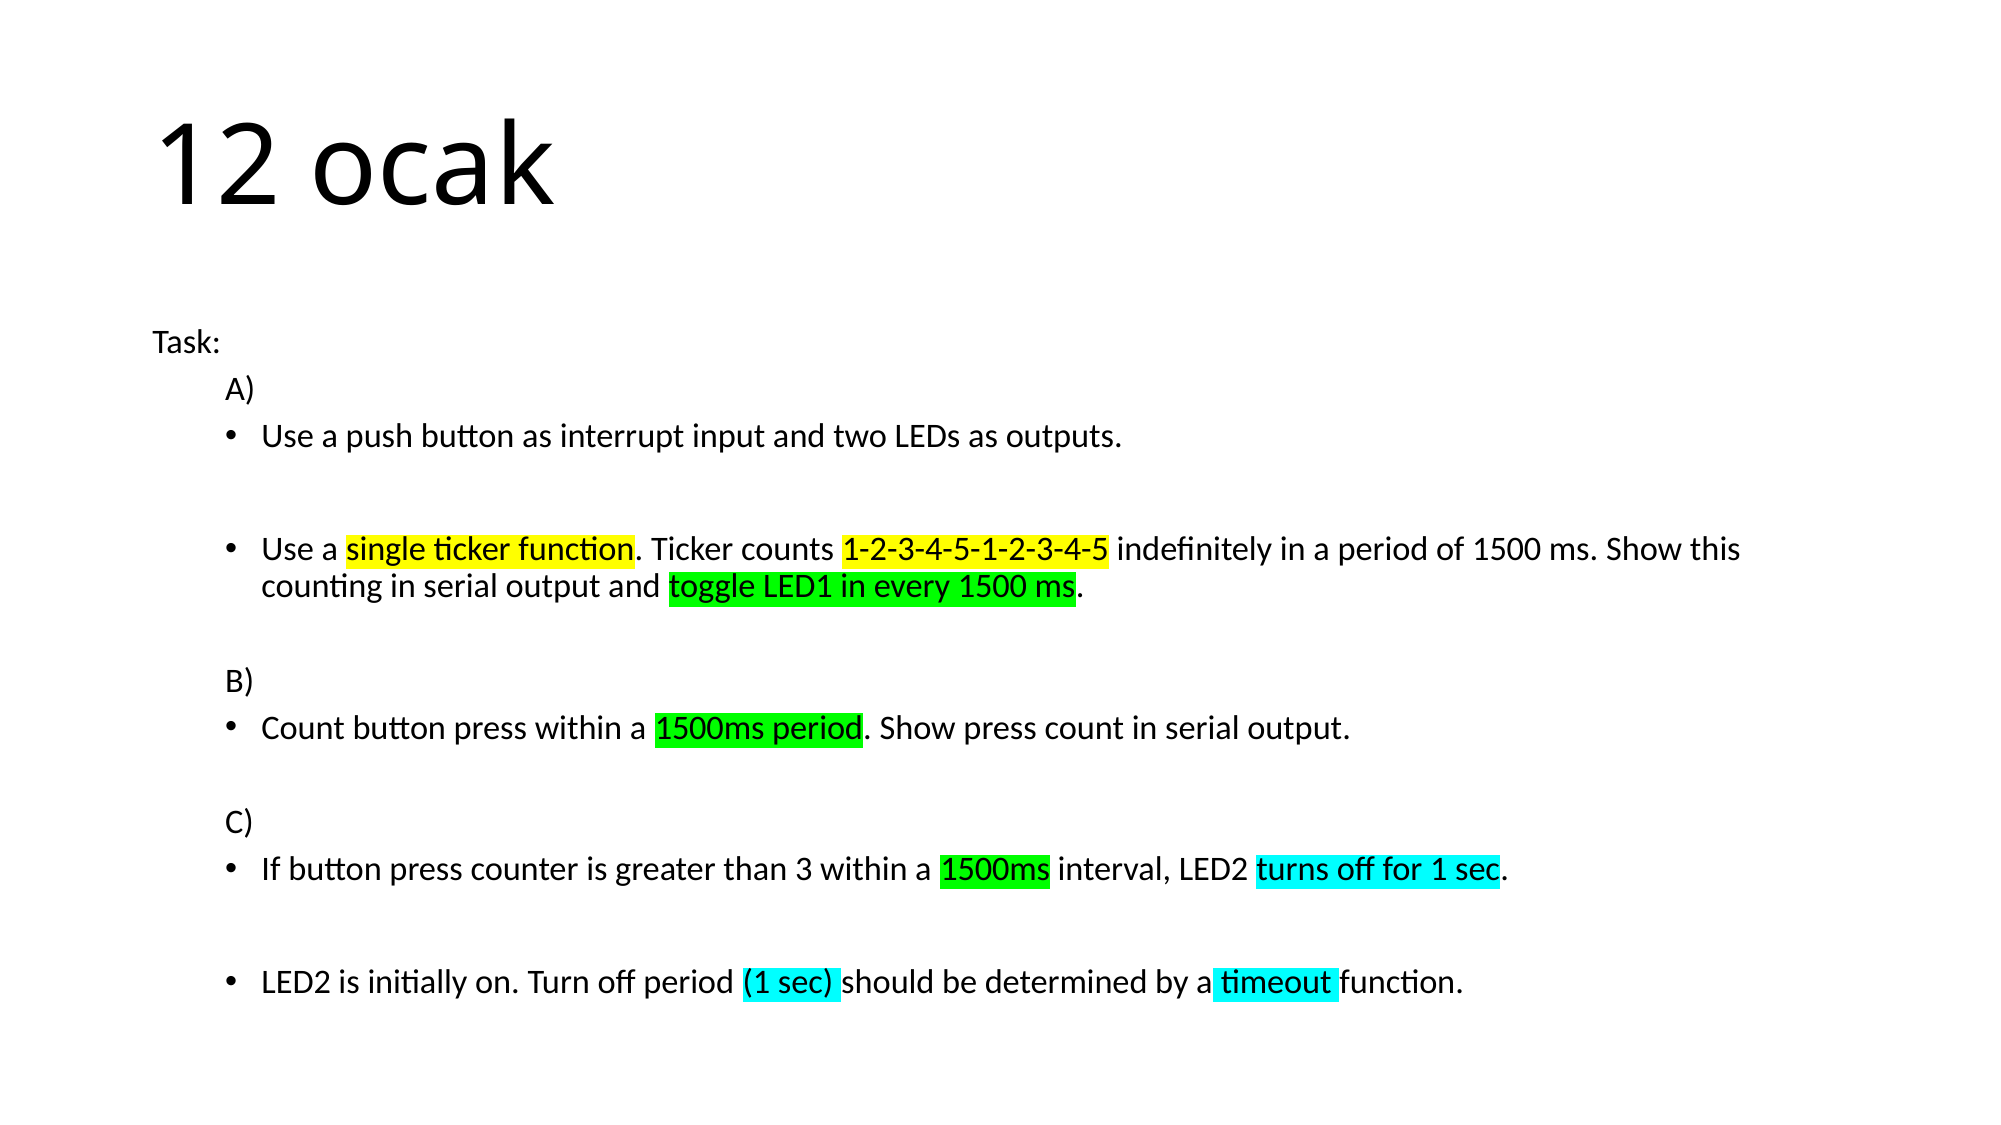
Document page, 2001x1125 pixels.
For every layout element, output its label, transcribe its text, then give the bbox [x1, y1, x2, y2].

list Task: A) Use a push button as interrupt input and two LEDs as outputs. Use a single ticker function. Ticker counts 1-2-3-4-5-1-2-3-4-5 indefinitely in a period of 1500 ms. Show this counting in serial output and toggle LED1 in every 1500 ms. B) Count button press within a 1500ms period. Show press count in serial output. C) If button press counter is greater than 3 within a 1500ms interval, LED2 turns off for 1 sec. LED2 is initially on. Turn off period (1 sec) should be determined by a timeout function. [137, 316, 1863, 1014]
title 12 ocak [137, 59, 1863, 278]
